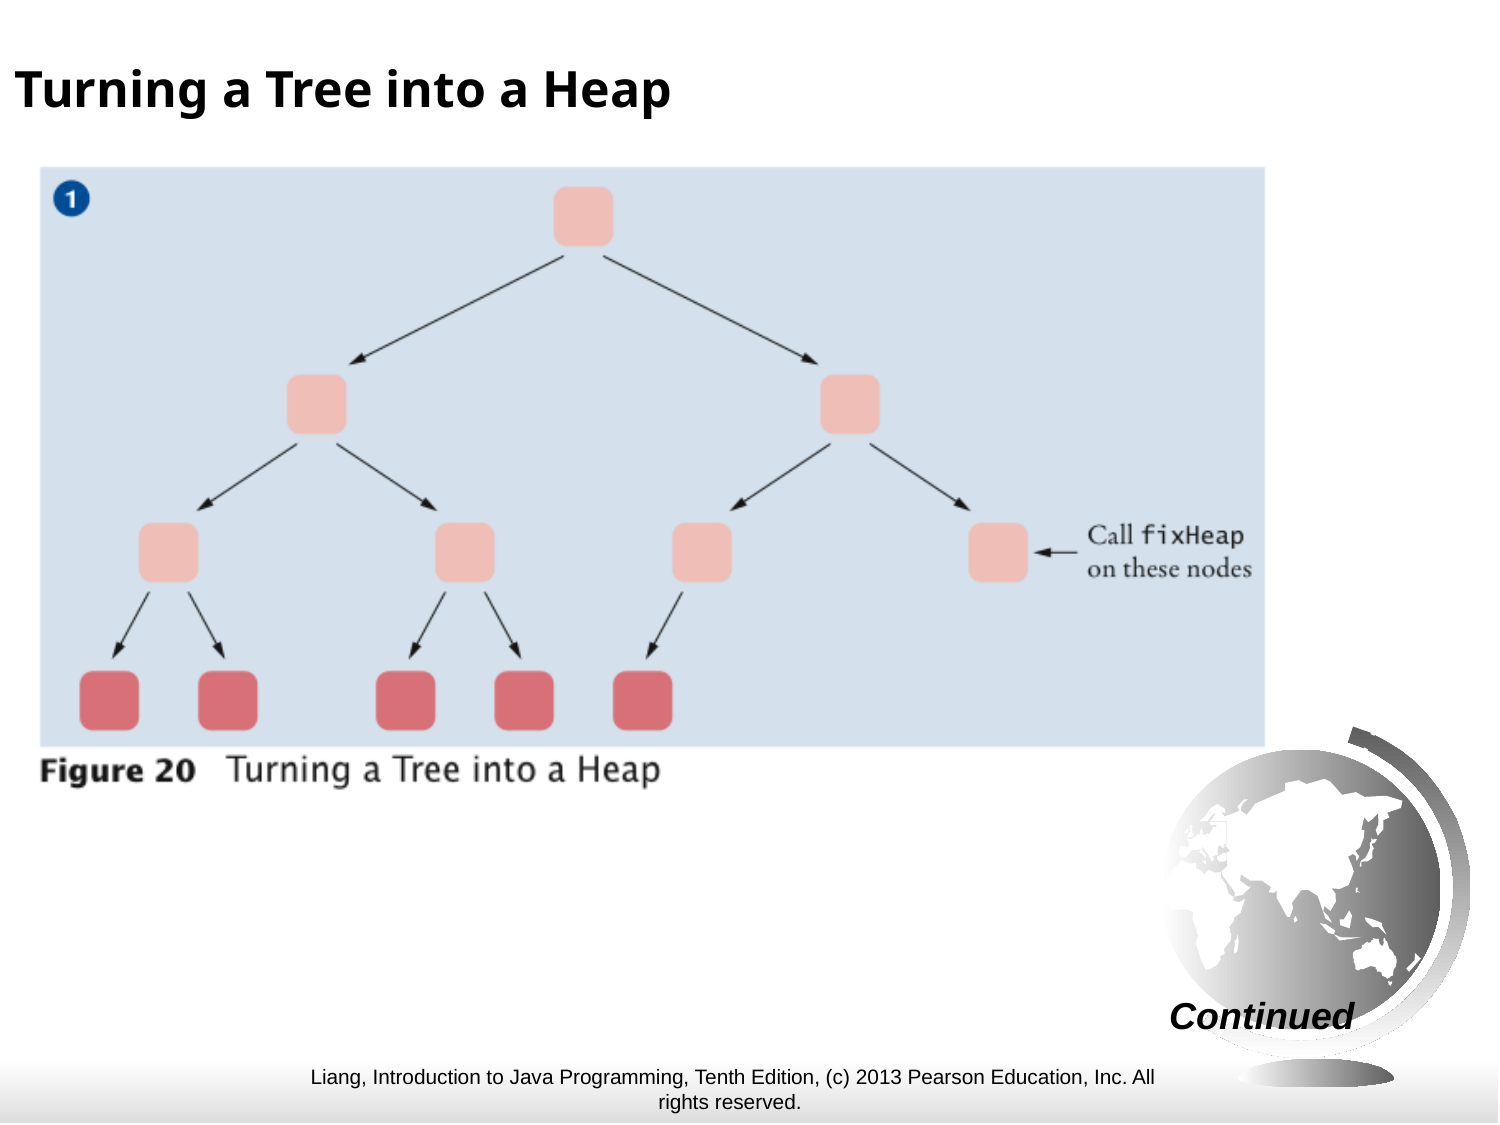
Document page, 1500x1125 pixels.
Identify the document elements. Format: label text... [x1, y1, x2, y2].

text_box Turning a Tree into a Heap [0, 49, 1150, 125]
picture [37, 162, 1271, 794]
text_box Continued [1154, 985, 1405, 1045]
